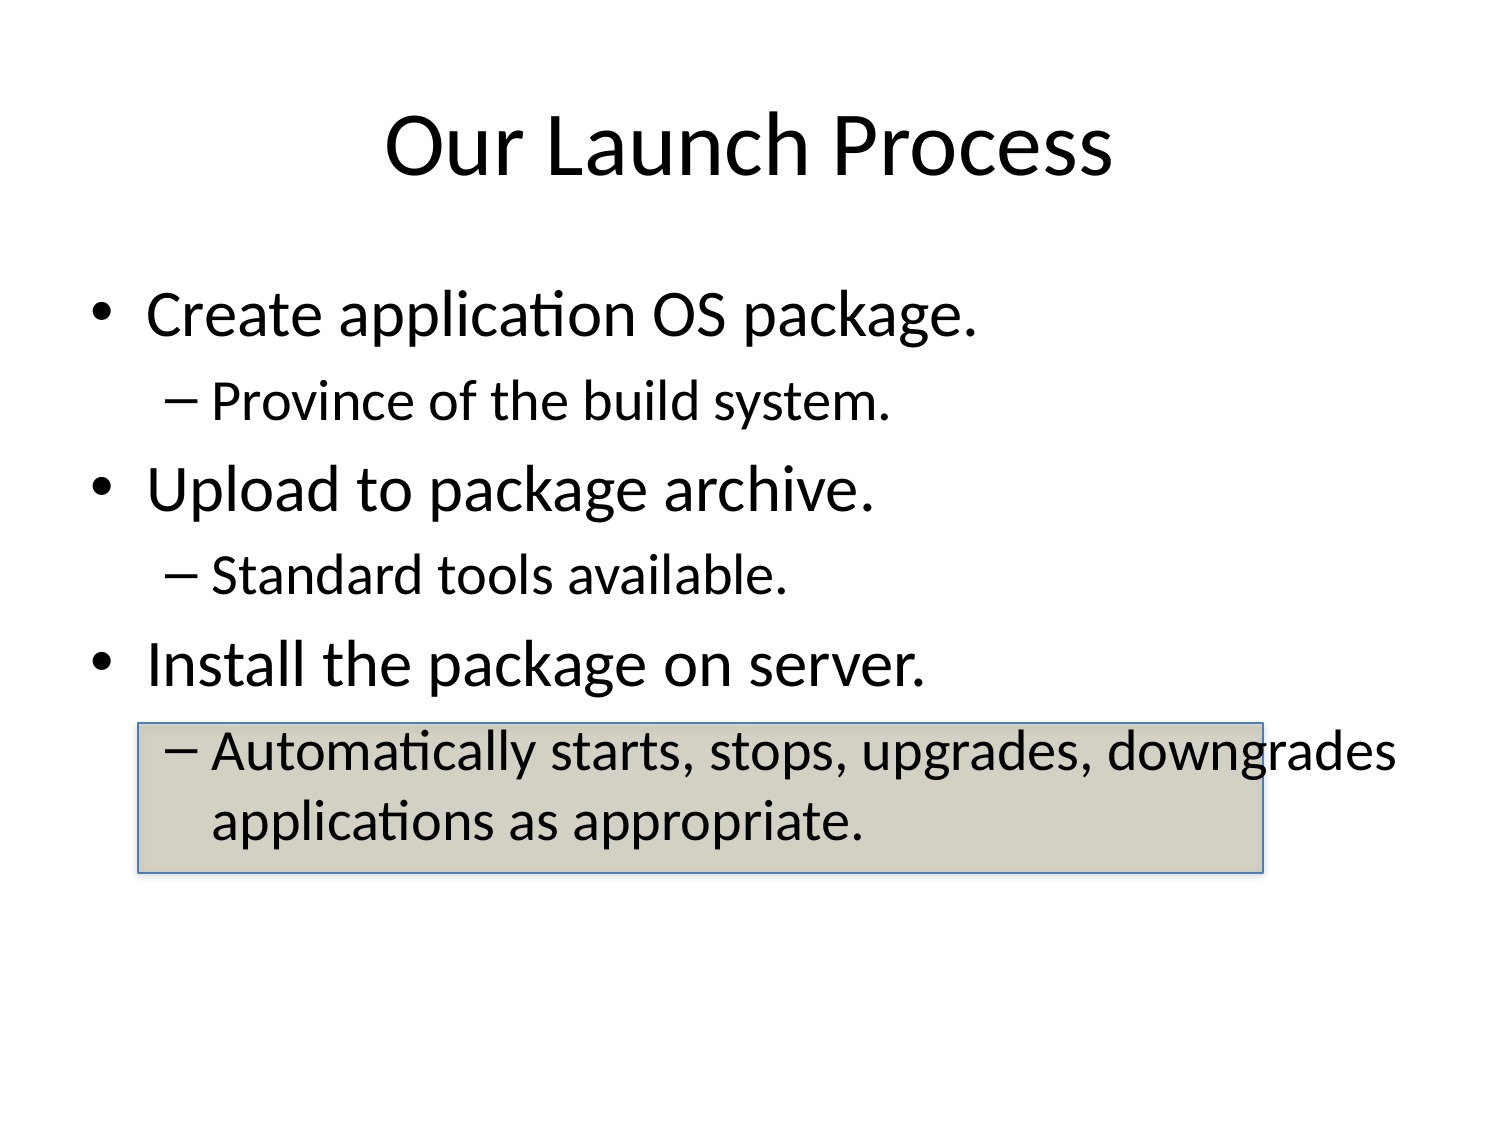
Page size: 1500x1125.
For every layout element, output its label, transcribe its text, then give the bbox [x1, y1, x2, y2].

title Our Launch Process [75, 45, 1425, 233]
list Create application OS package. Province of the build system. Upload to package archive. Standard tools available. Install the package on server. Automatically starts, stops, upgrades, downgrades applications as appropriate. [75, 262, 1425, 1005]
